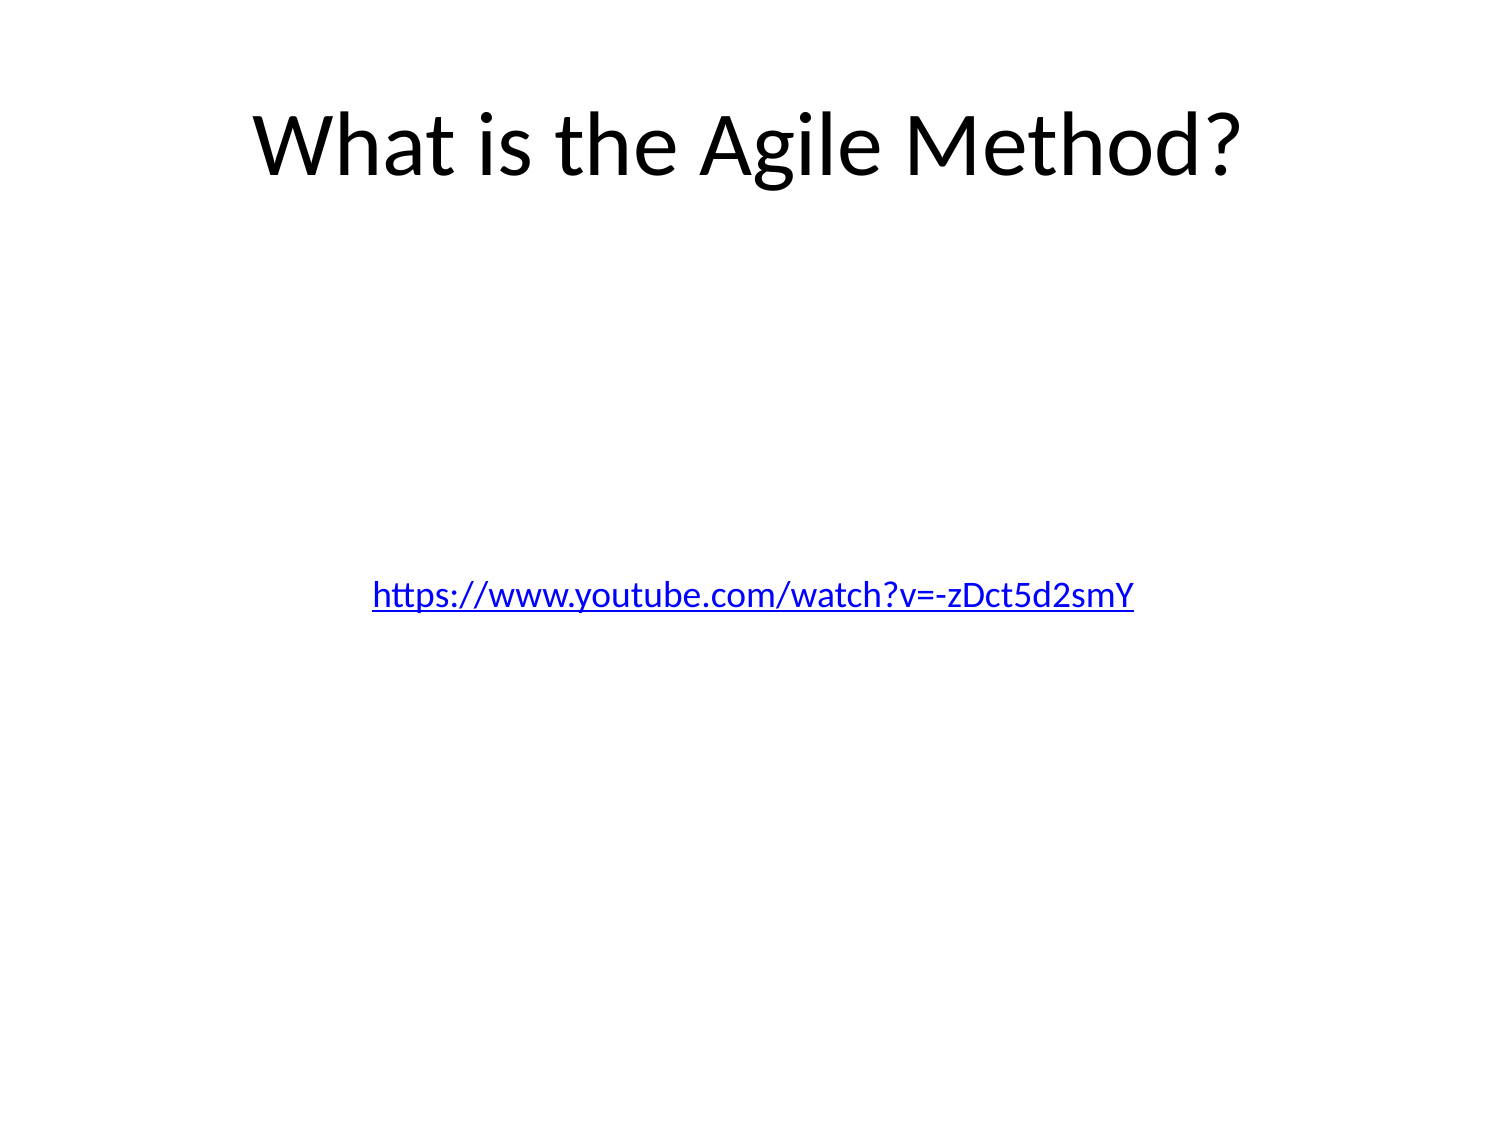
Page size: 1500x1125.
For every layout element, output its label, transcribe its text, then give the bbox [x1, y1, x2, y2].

title What is the Agile Method? [75, 45, 1425, 233]
text_box https://www.youtube.com/watch?v=-zDct5d2smY [357, 562, 1149, 668]
